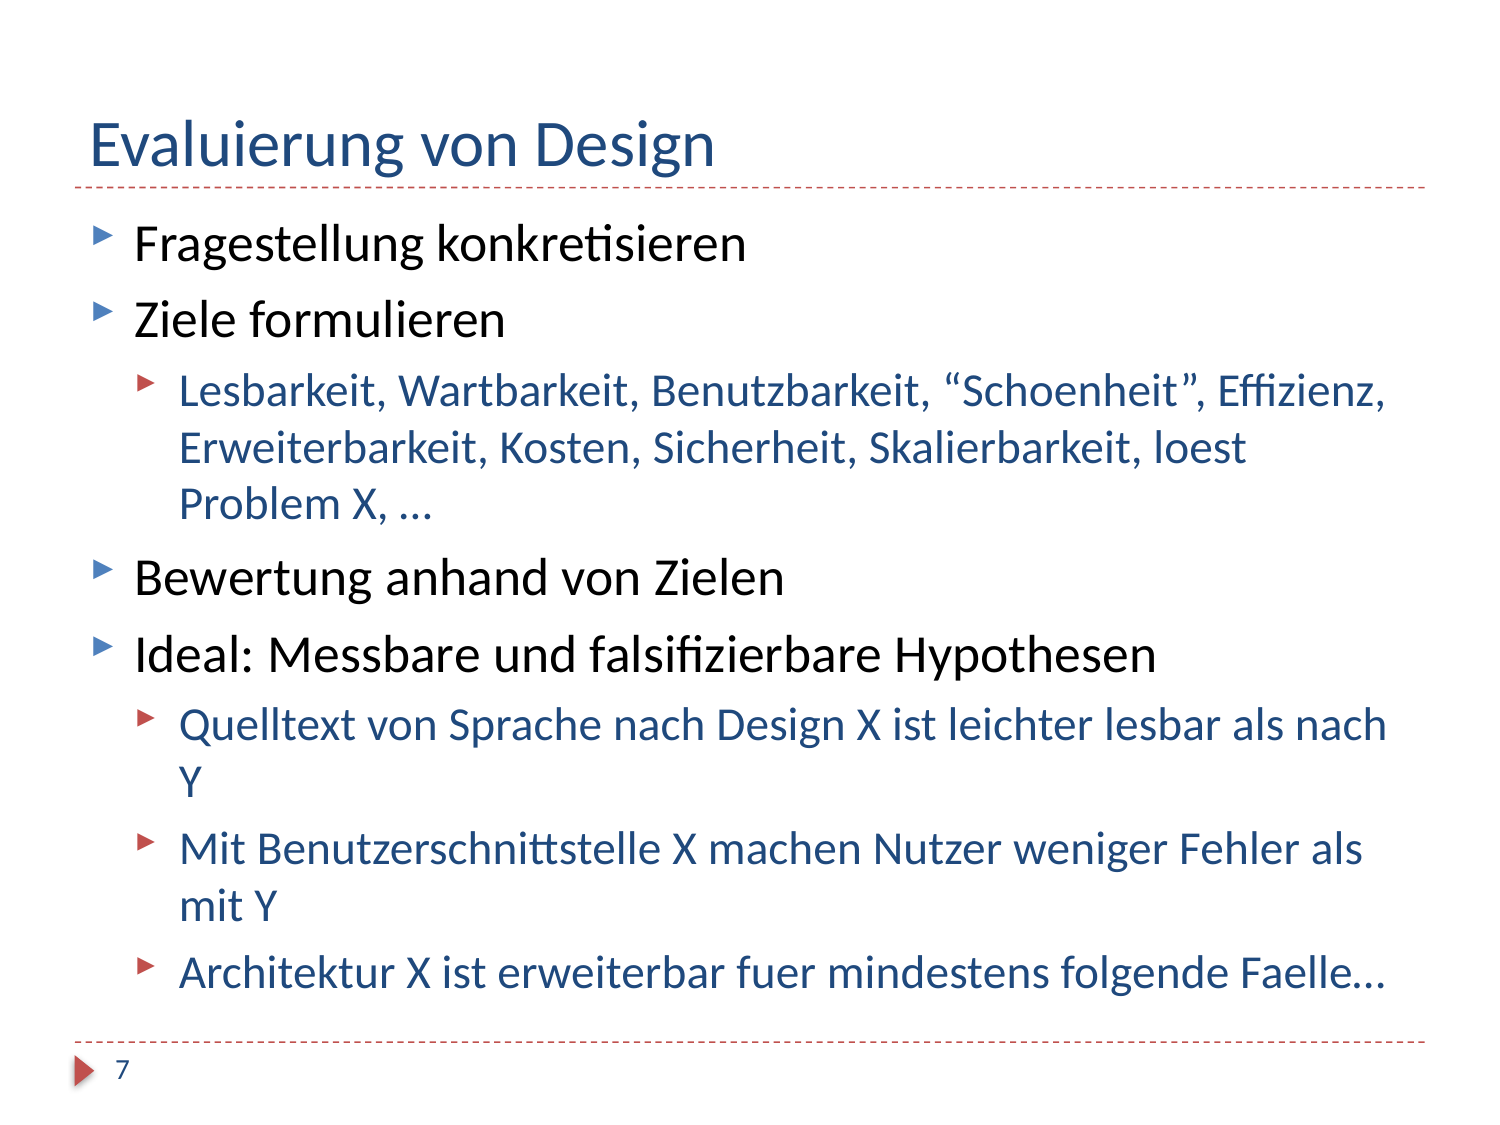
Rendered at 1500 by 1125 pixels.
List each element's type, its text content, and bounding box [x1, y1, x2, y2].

slide_number 7 [100, 1042, 426, 1103]
title Evaluierung von Design [75, 24, 1425, 188]
list Fragestellung konkretisieren Ziele formulieren Lesbarkeit, Wartbarkeit, Benutzbarkeit, “Schoenheit”, Effizienz, Erweiterbarkeit, Kosten, Sicherheit, Skalierbarkeit, loest Problem X, … Bewertung anhand von Zielen Ideal: Messbare und falsifizierbare Hypothesen Quelltext von Sprache nach Design X ist leichter lesbar als nach Y Mit Benutzerschnittstelle X machen Nutzer weniger Fehler als mit Y Architektur X ist erweiterbar fuer mindestens folgende Faelle… [75, 200, 1425, 1010]
